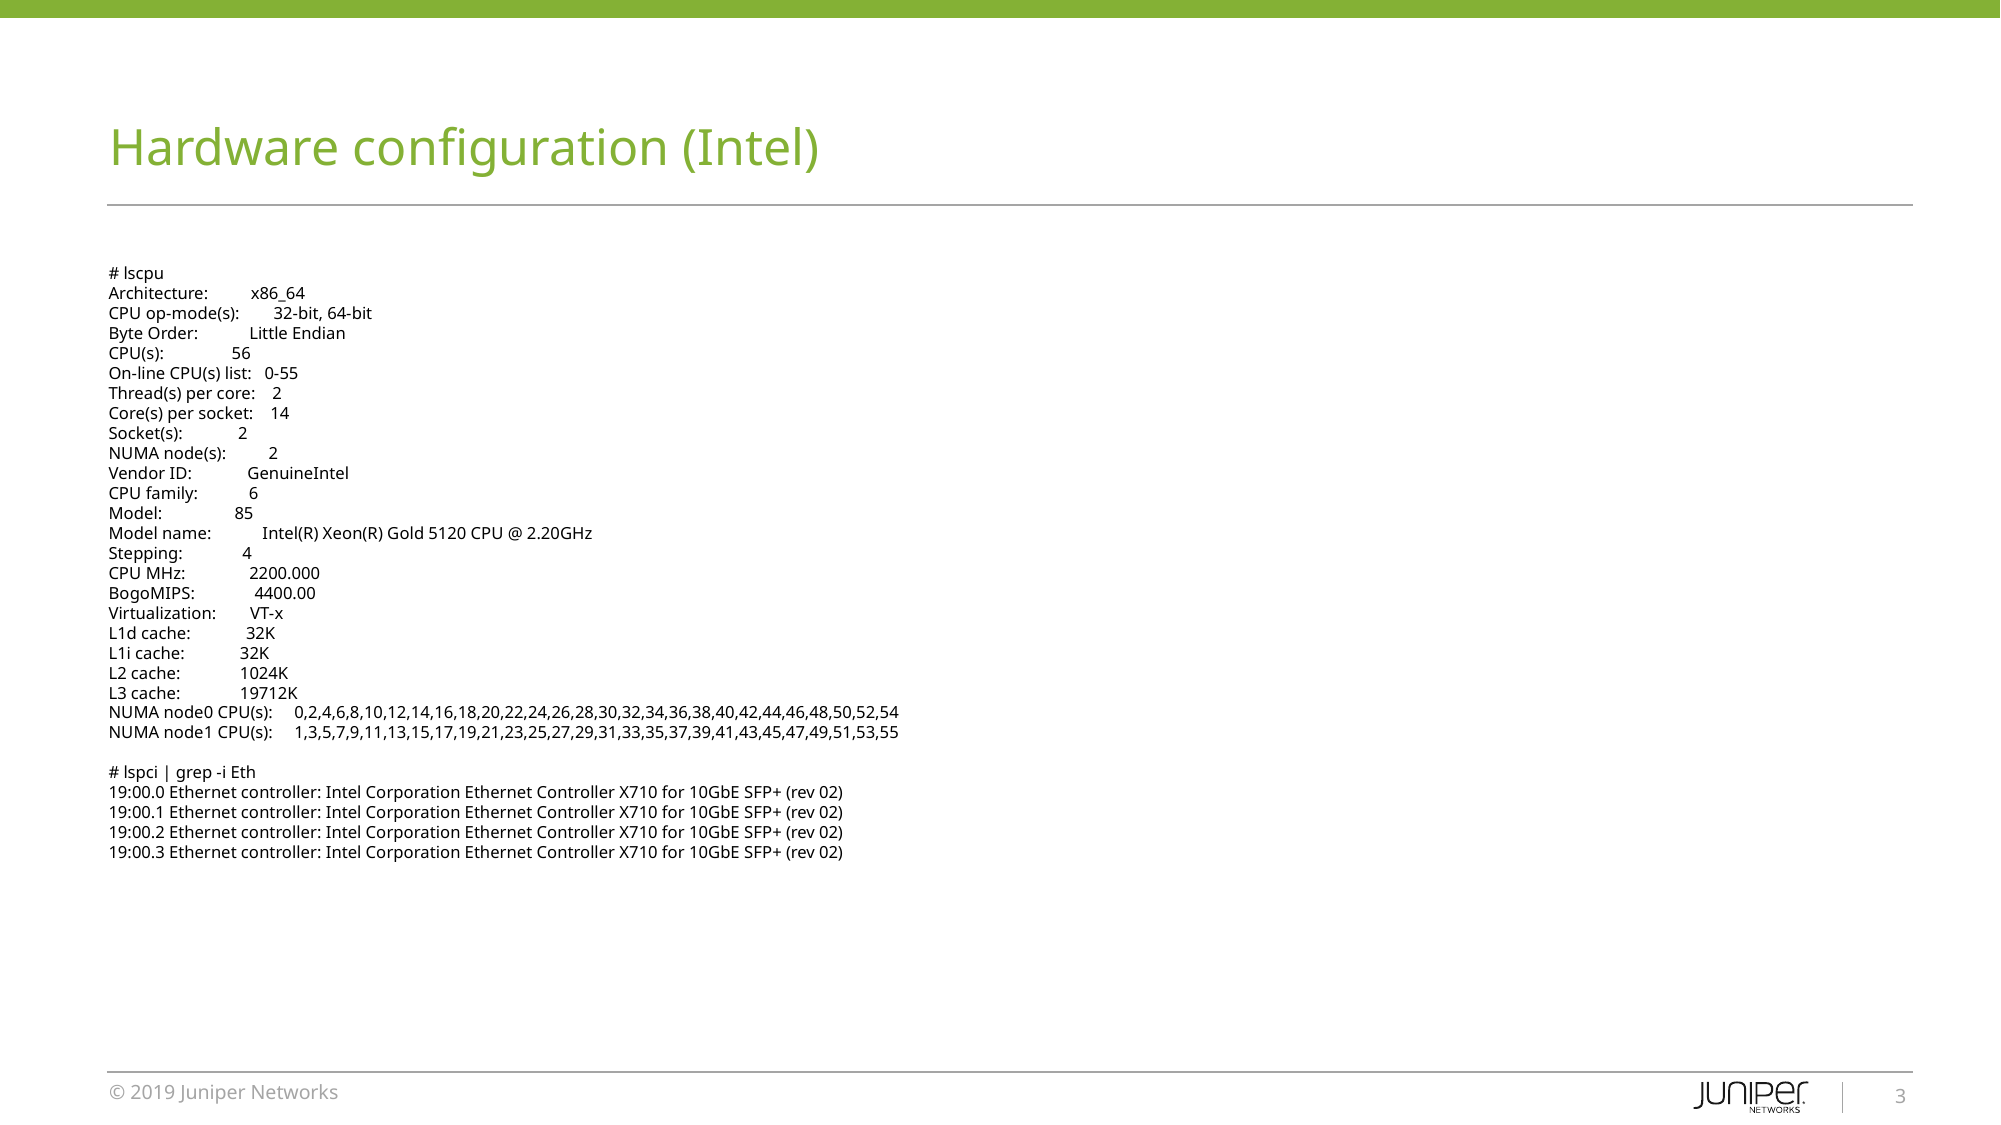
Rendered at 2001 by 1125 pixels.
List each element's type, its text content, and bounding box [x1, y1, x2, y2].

title Hardware configuration (Intel) [109, 35, 1913, 177]
list # lscpu Architecture: x86_64 CPU op-mode(s): 32-bit, 64-bit Byte Order: Little Endian CPU(s): 56 On-line CPU(s) list: 0-55 Thread(s) per core: 2 Core(s) per socket: 14 Socket(s): 2 NUMA node(s): 2 Vendor ID: GenuineIntel CPU family: 6 Model: 85 Model name: Intel(R) Xeon(R) Gold 5120 CPU @ 2.20GHz Stepping: 4 CPU MHz: 2200.000 BogoMIPS: 4400.00 Virtualization: VT-x L1d cache: 32K L1i cache: 32K L2 cache: 1024K L3 cache: 19712K NUMA node0 CPU(s): 0,2,4,6,8,10,12,14,16,18,20,22,24,26,28,30,32,34,36,38,40,42,44,46,48,50,52,54 NUMA node1 CPU(s): 1,3,5,7,9,11,13,15,17,19,21,23,25,27,29,31,33,35,37,39,41,43,45,47,49,51,53,55 # lspci | grep -i Eth 19:00.0 Ethernet controller: Intel Corporation Ethernet Controller X710 for 10GbE SFP+ (rev 02) 19:00.1 Ethernet controller: Intel Corporation Ethernet Controller X710 for 10GbE SFP+ (rev 02) 19:00.2 Ethernet controller: Intel Corporation Ethernet Controller X710 for 10GbE SFP+ (rev 02) 19:00.3 Ethernet controller: Intel Corporation Ethernet Controller X710 for 10GbE SFP+ (rev 02) [108, 263, 1913, 972]
slide_number ‹#› [1852, 1085, 1907, 1109]
